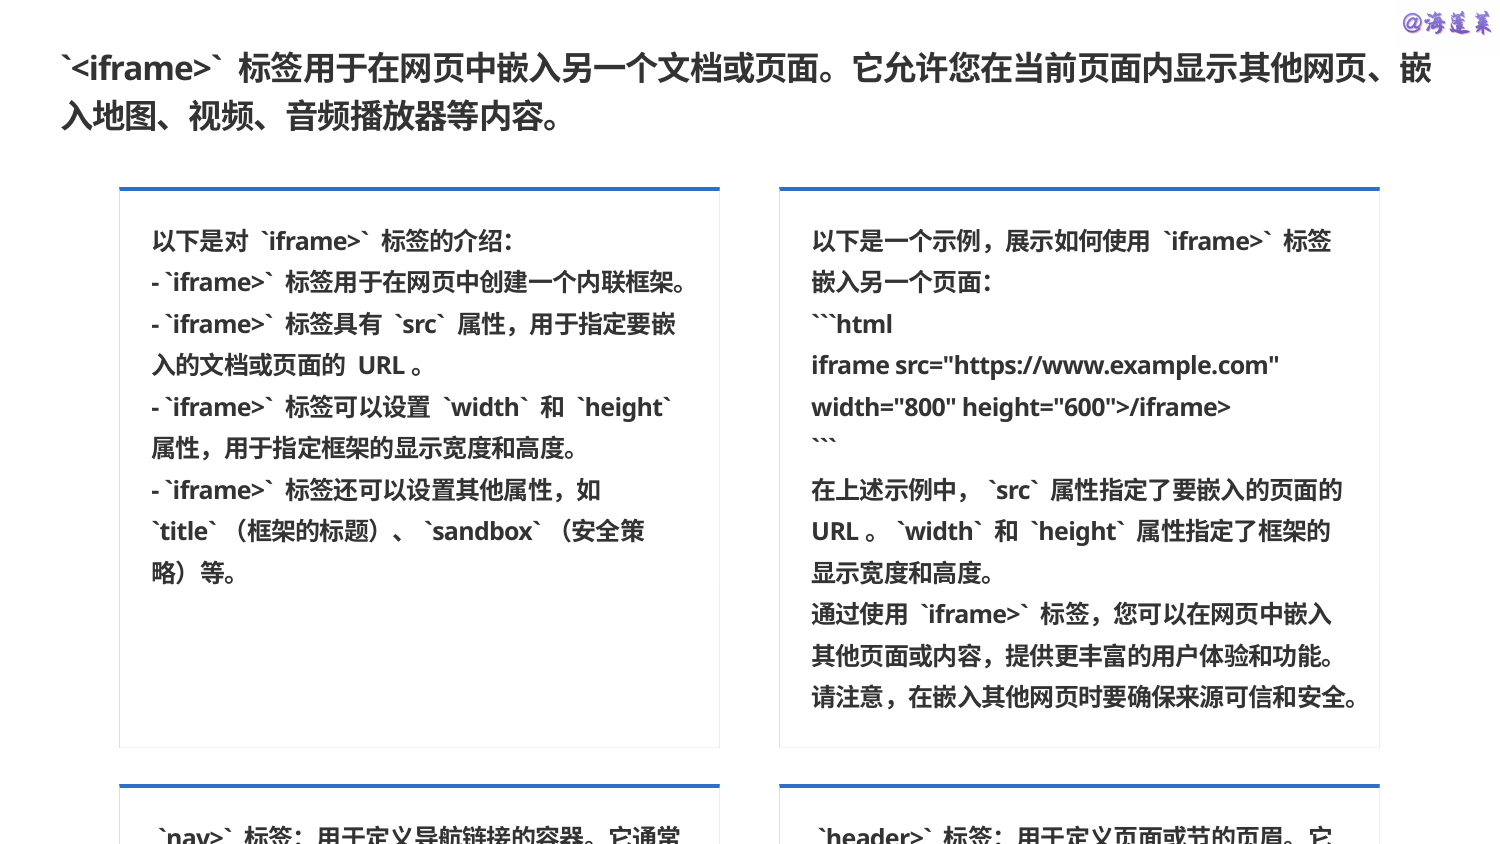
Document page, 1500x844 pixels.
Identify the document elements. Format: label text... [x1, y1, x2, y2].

picture [1395, 0, 1500, 53]
picture [779, 187, 1380, 748]
picture [119, 187, 720, 748]
text_box `<iframe>` 标签用于在网页中嵌入另一个文档或页面。它允许您在当前页面内显示其他网页、嵌入地图、视频、音频播放器等内容。 [60, 37, 1440, 135]
picture [119, 784, 720, 844]
picture [779, 784, 1380, 844]
